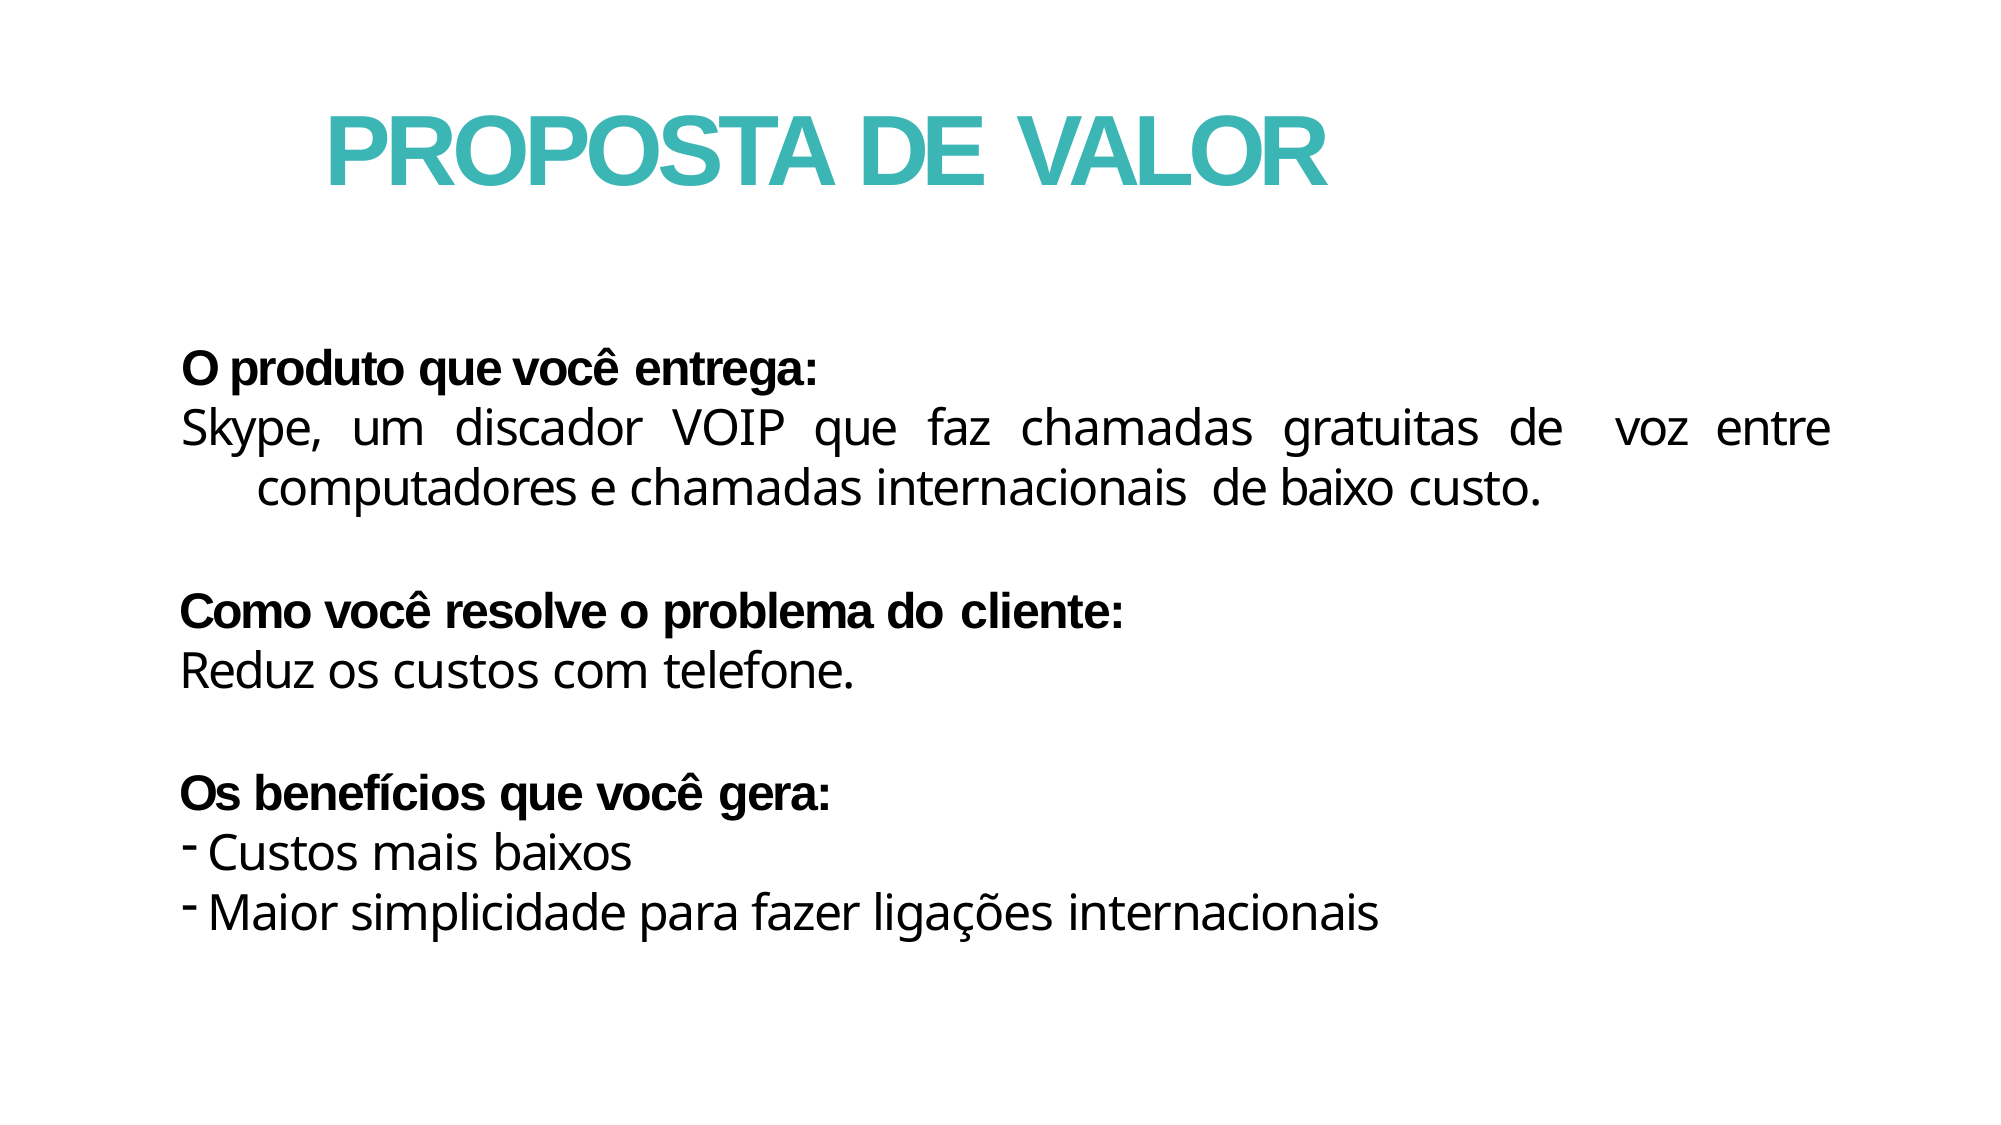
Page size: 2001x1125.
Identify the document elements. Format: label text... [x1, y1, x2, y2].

title PROPOSTA DE VALOR [322, 14, 1333, 205]
text_box O produto que você entrega: Skype, um discador VOIP que faz chamadas gratuitas de voz entre computadores e chamadas internacionais de baixo custo. Como você resolve o problema do cliente: Reduz os custos com telefone. Os benefícios que você gera: Custos mais baixos Maior simplicidade para fazer ligações internacionais [179, 333, 1832, 941]
